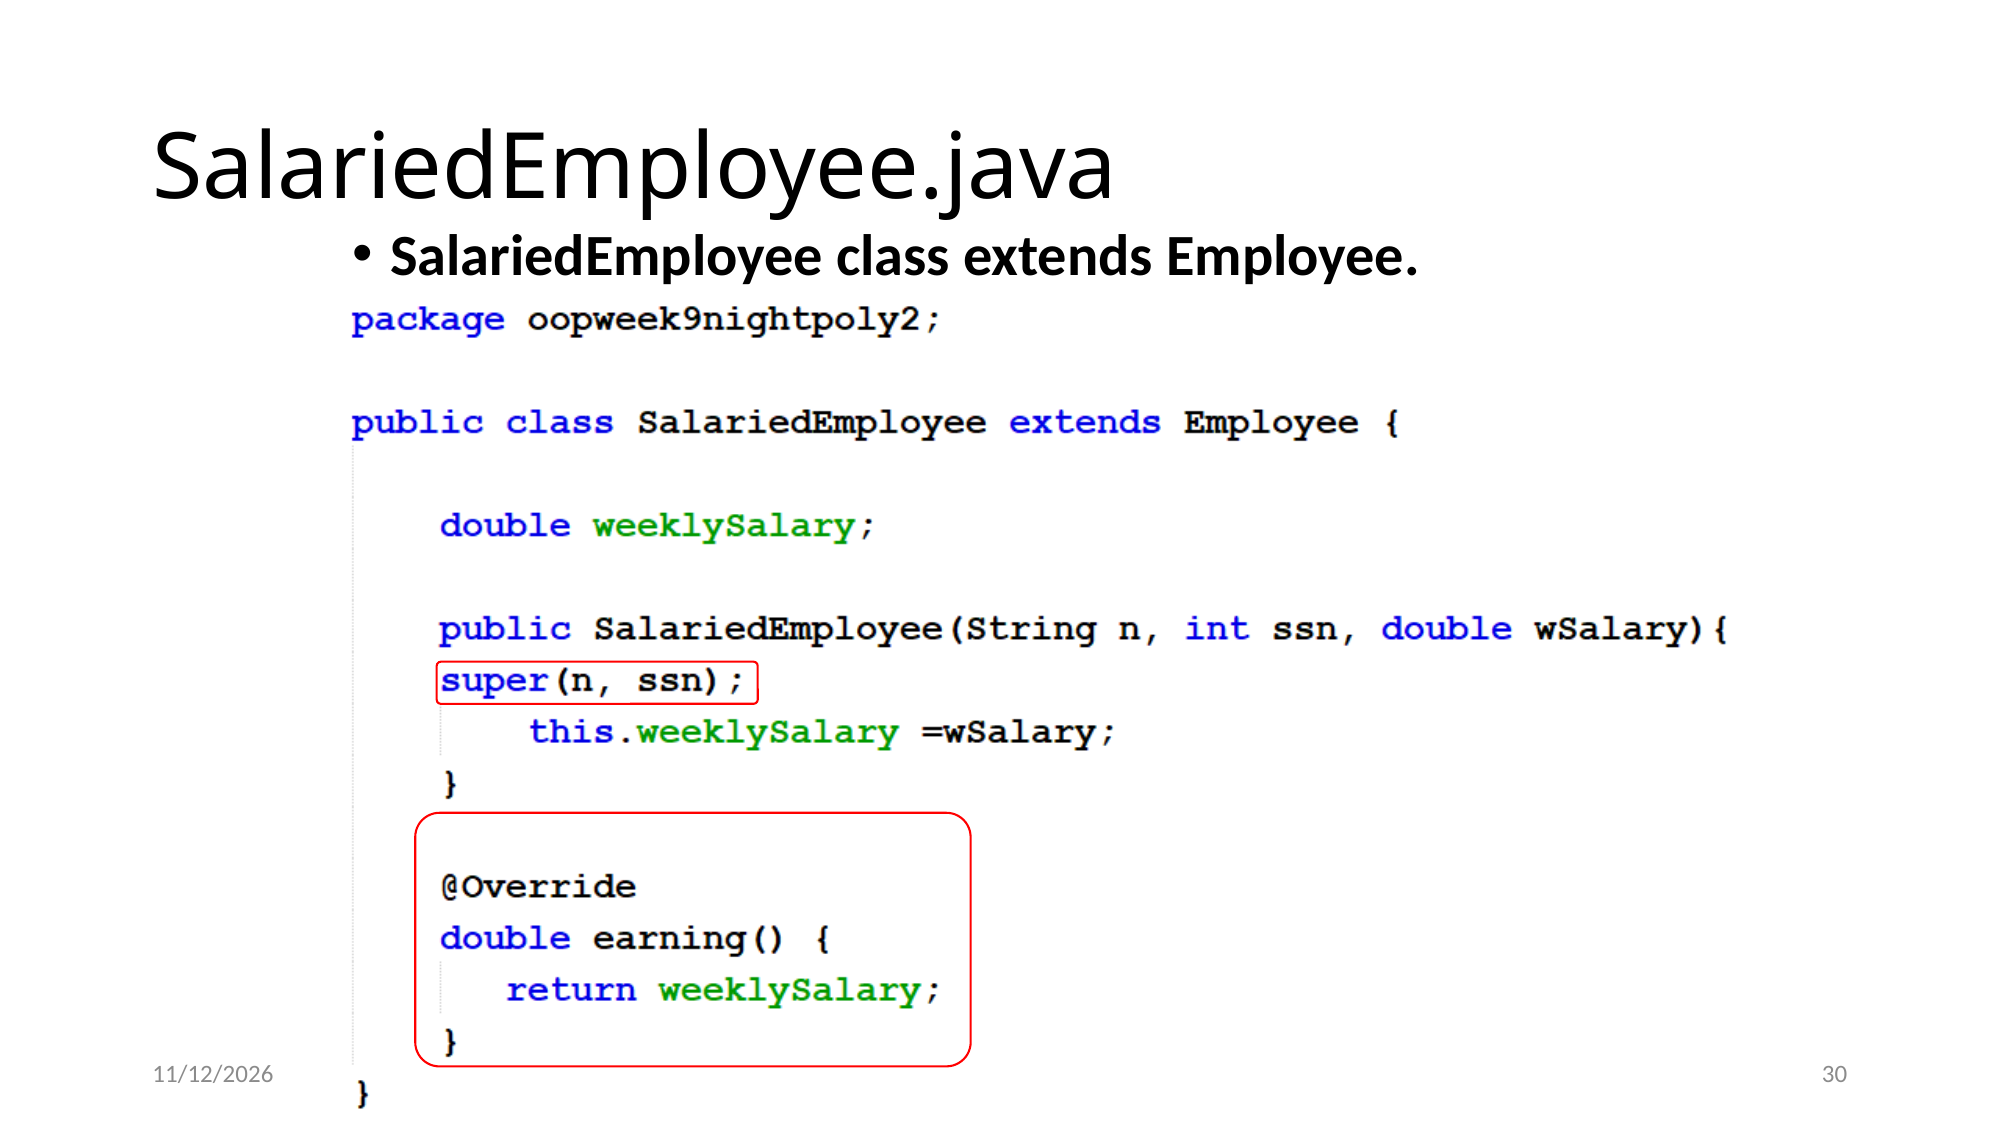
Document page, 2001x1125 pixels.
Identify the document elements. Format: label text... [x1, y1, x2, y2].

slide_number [137, 1042, 343, 1103]
list SalariedEmployee class extends Employee. [337, 217, 1794, 834]
picture [343, 291, 1735, 1115]
slide_number 30 [1735, 1042, 1863, 1103]
title SalariedEmployee.java [137, 59, 1863, 278]
